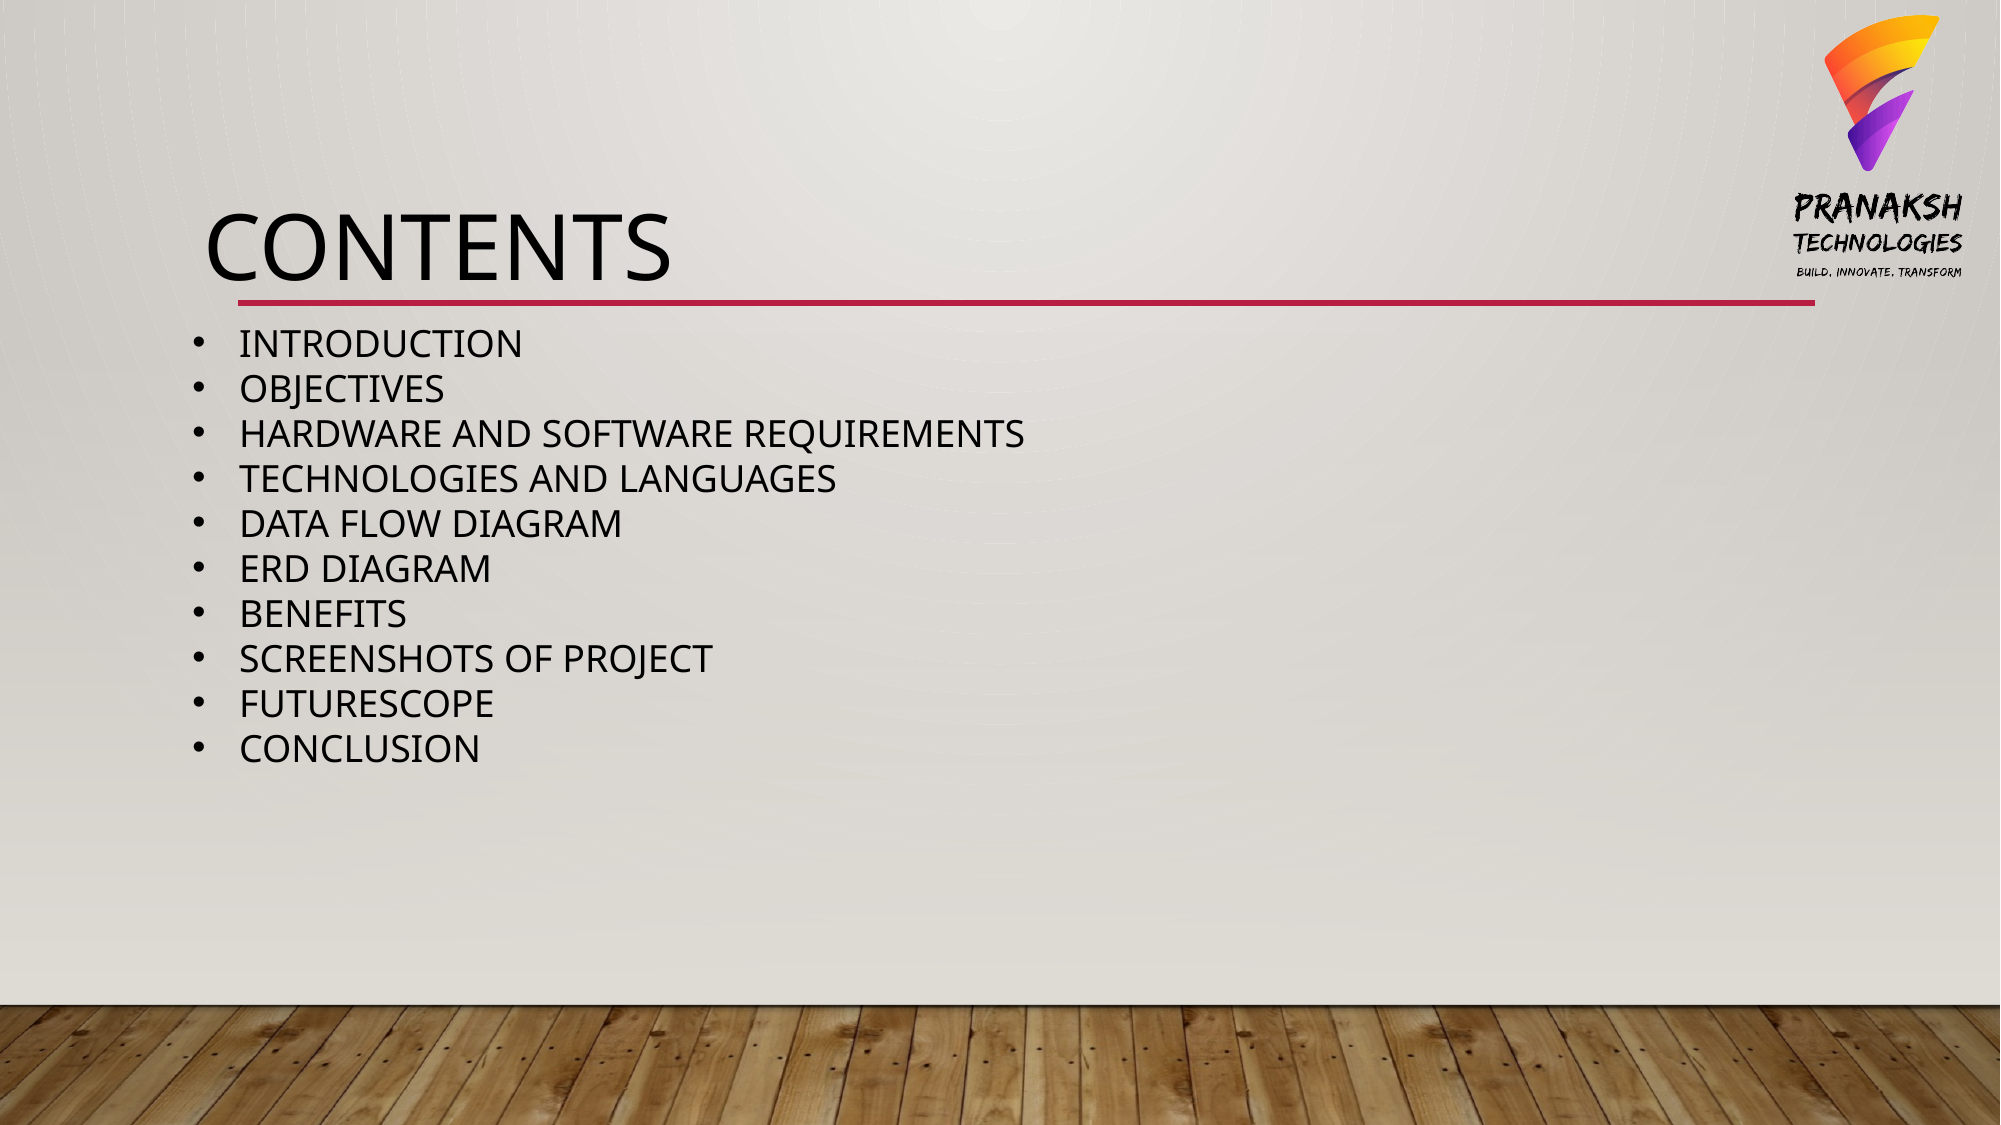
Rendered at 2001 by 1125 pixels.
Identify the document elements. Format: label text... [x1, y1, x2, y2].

picture [1793, 15, 1963, 278]
title Contents [188, 193, 732, 312]
picture [0, 1005, 2000, 1125]
text_box INTRODUCTION OBJECTIVES HARDWARE AND SOFTWARE REQUIREMENTS TECHNOLOGIES AND LANGUAGES DATA FLOW DIAGRAM ERD DIAGRAM BENEFITS SCREENSHOTS OF PROJECT FUTURESCOPE CONCLUSION [177, 312, 1110, 822]
